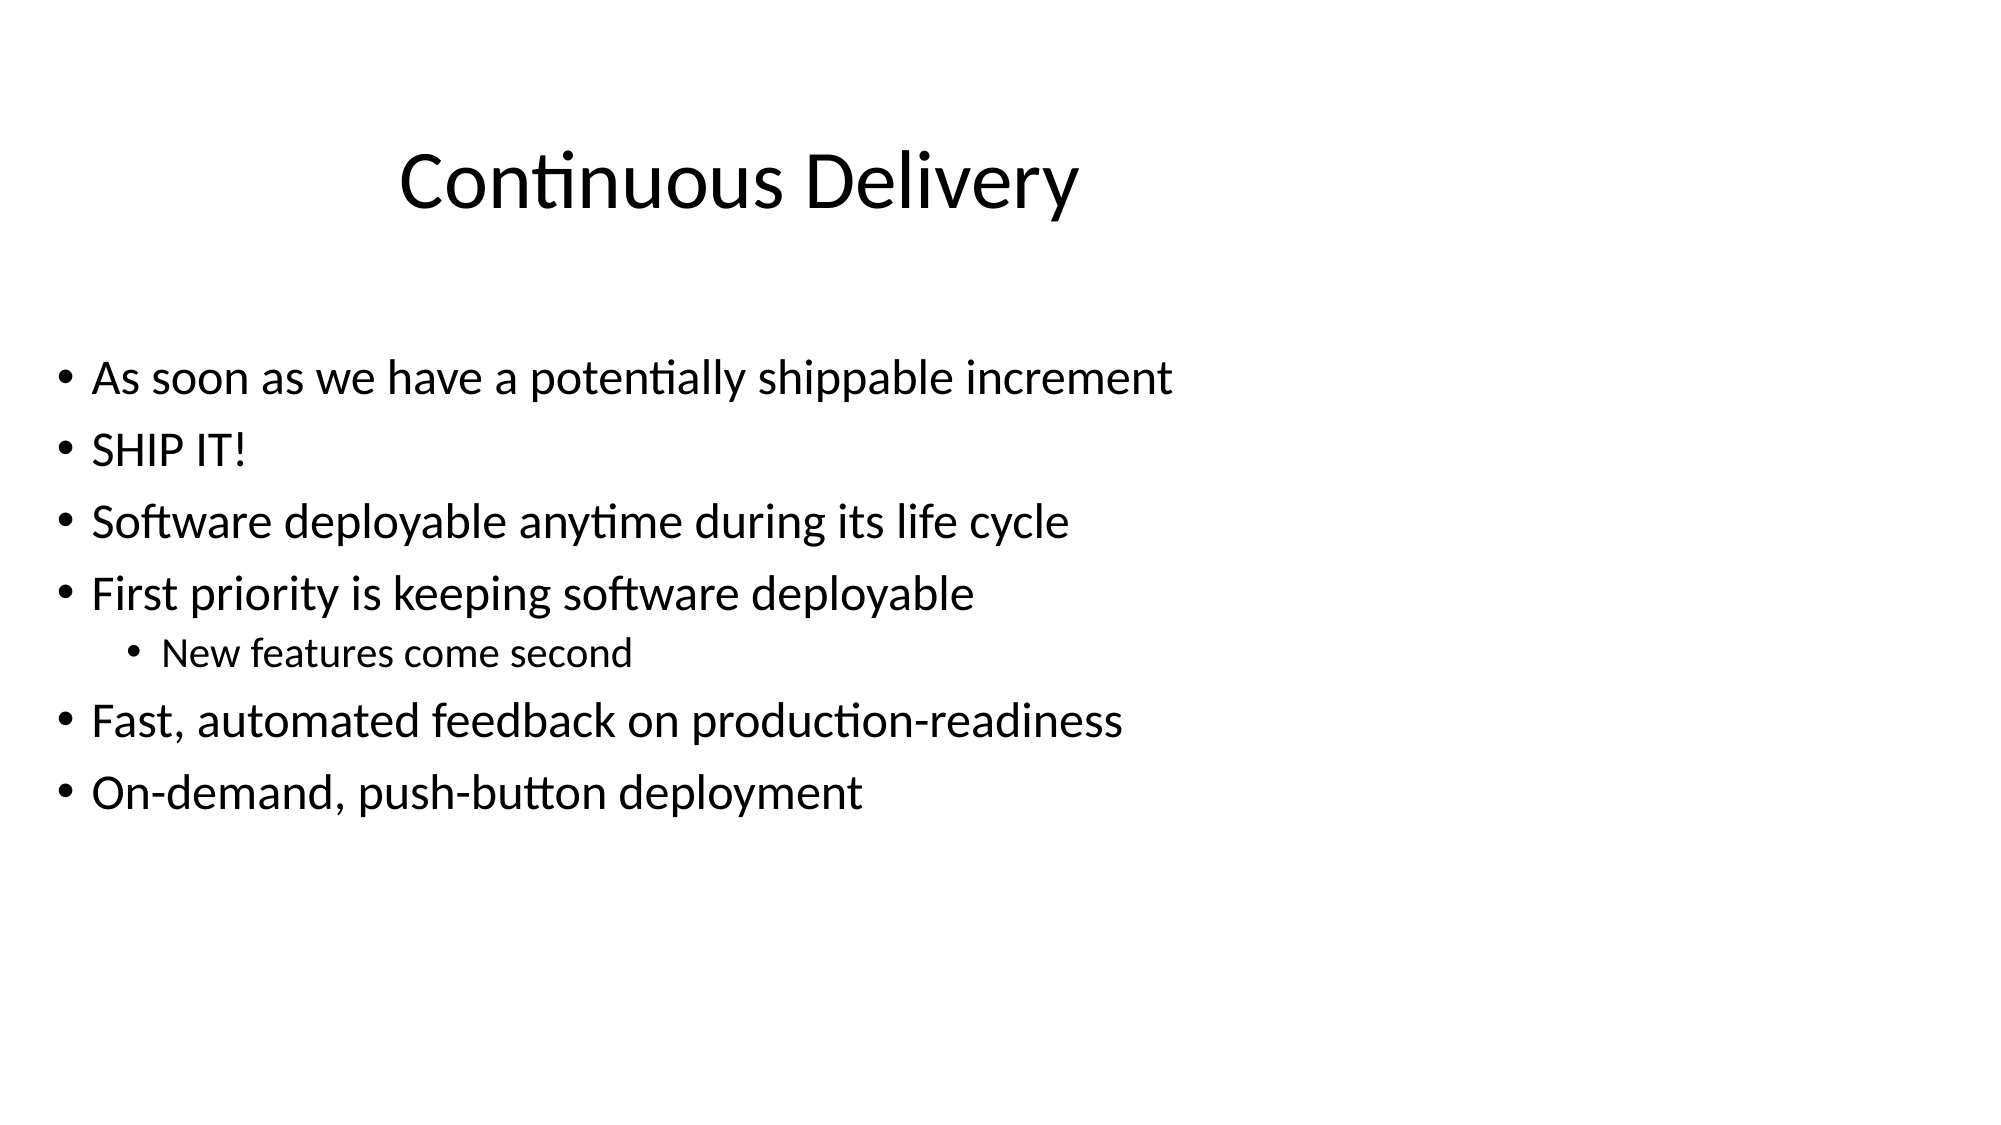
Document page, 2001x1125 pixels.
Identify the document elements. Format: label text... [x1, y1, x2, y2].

text_box Continuous Delivery [385, 118, 1096, 233]
list As soon as we have a potentially shippable increment SHIP IT! Software deployable anytime during its life cycle First priority is keeping software deployable New features come second Fast, automated feedback on production-readiness On-demand, push-button deployment [41, 344, 1704, 829]
